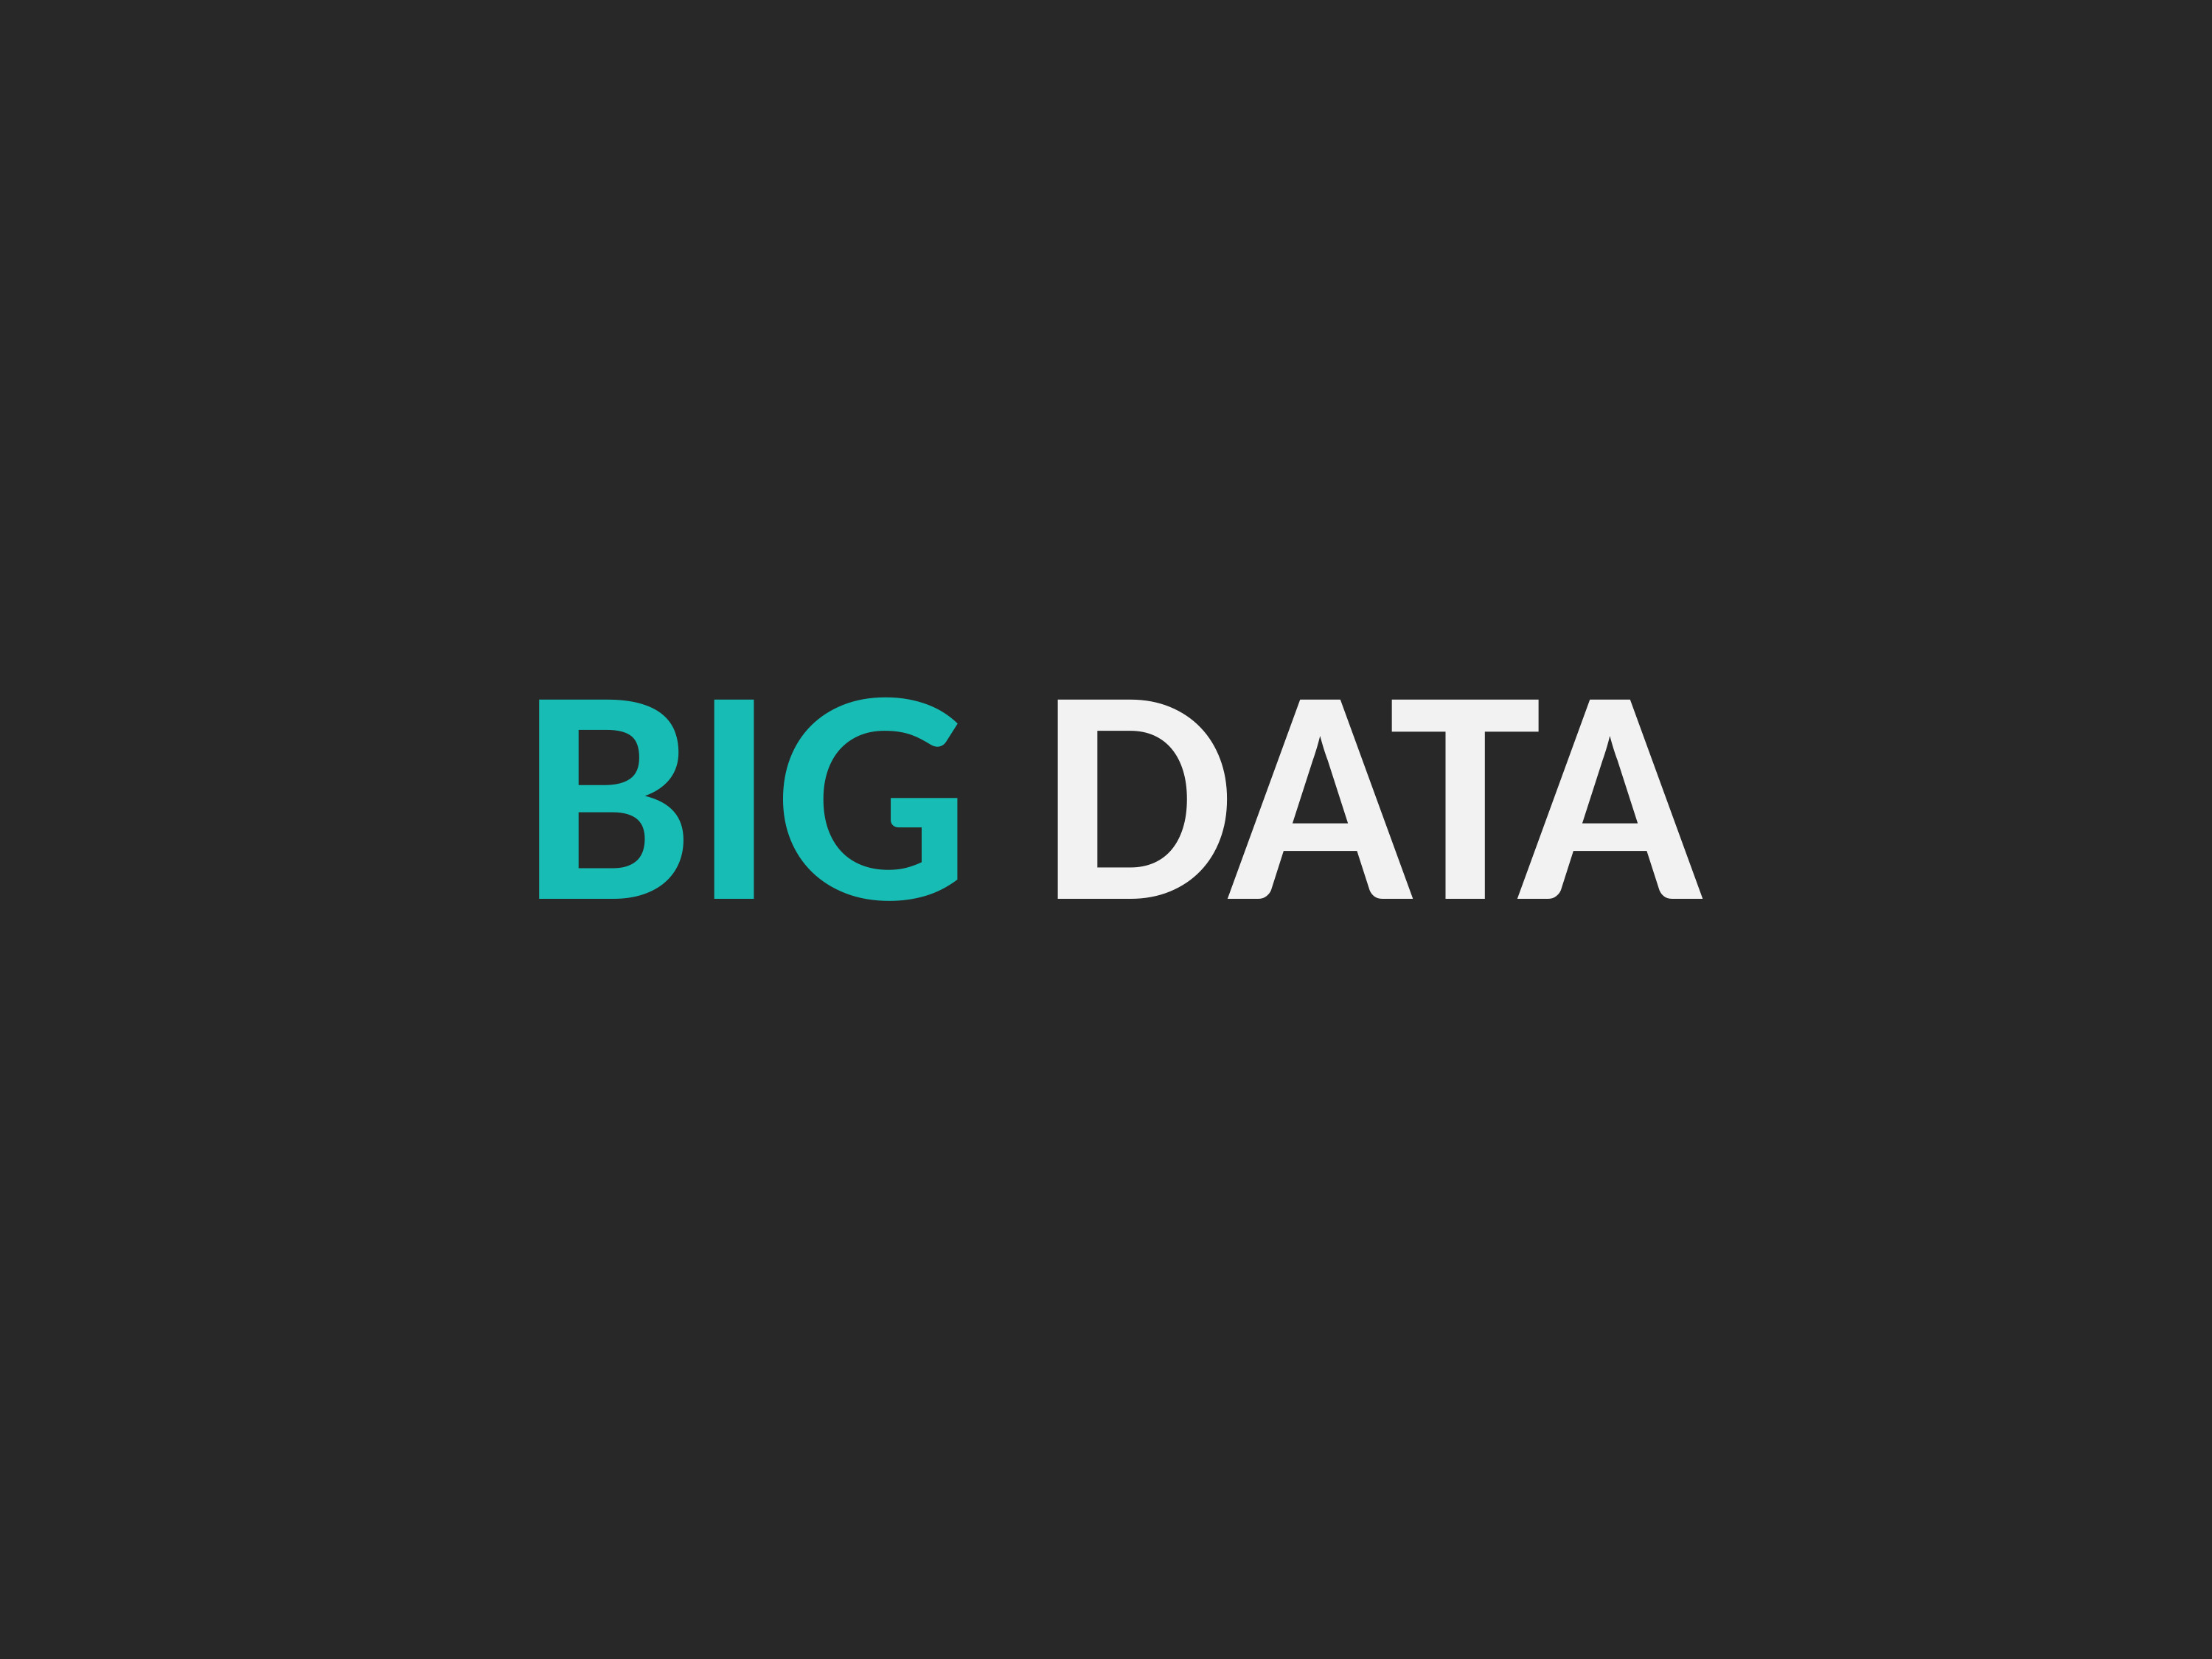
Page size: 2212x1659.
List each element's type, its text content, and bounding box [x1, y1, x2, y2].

text_box BIG DATA [39, 582, 2185, 970]
